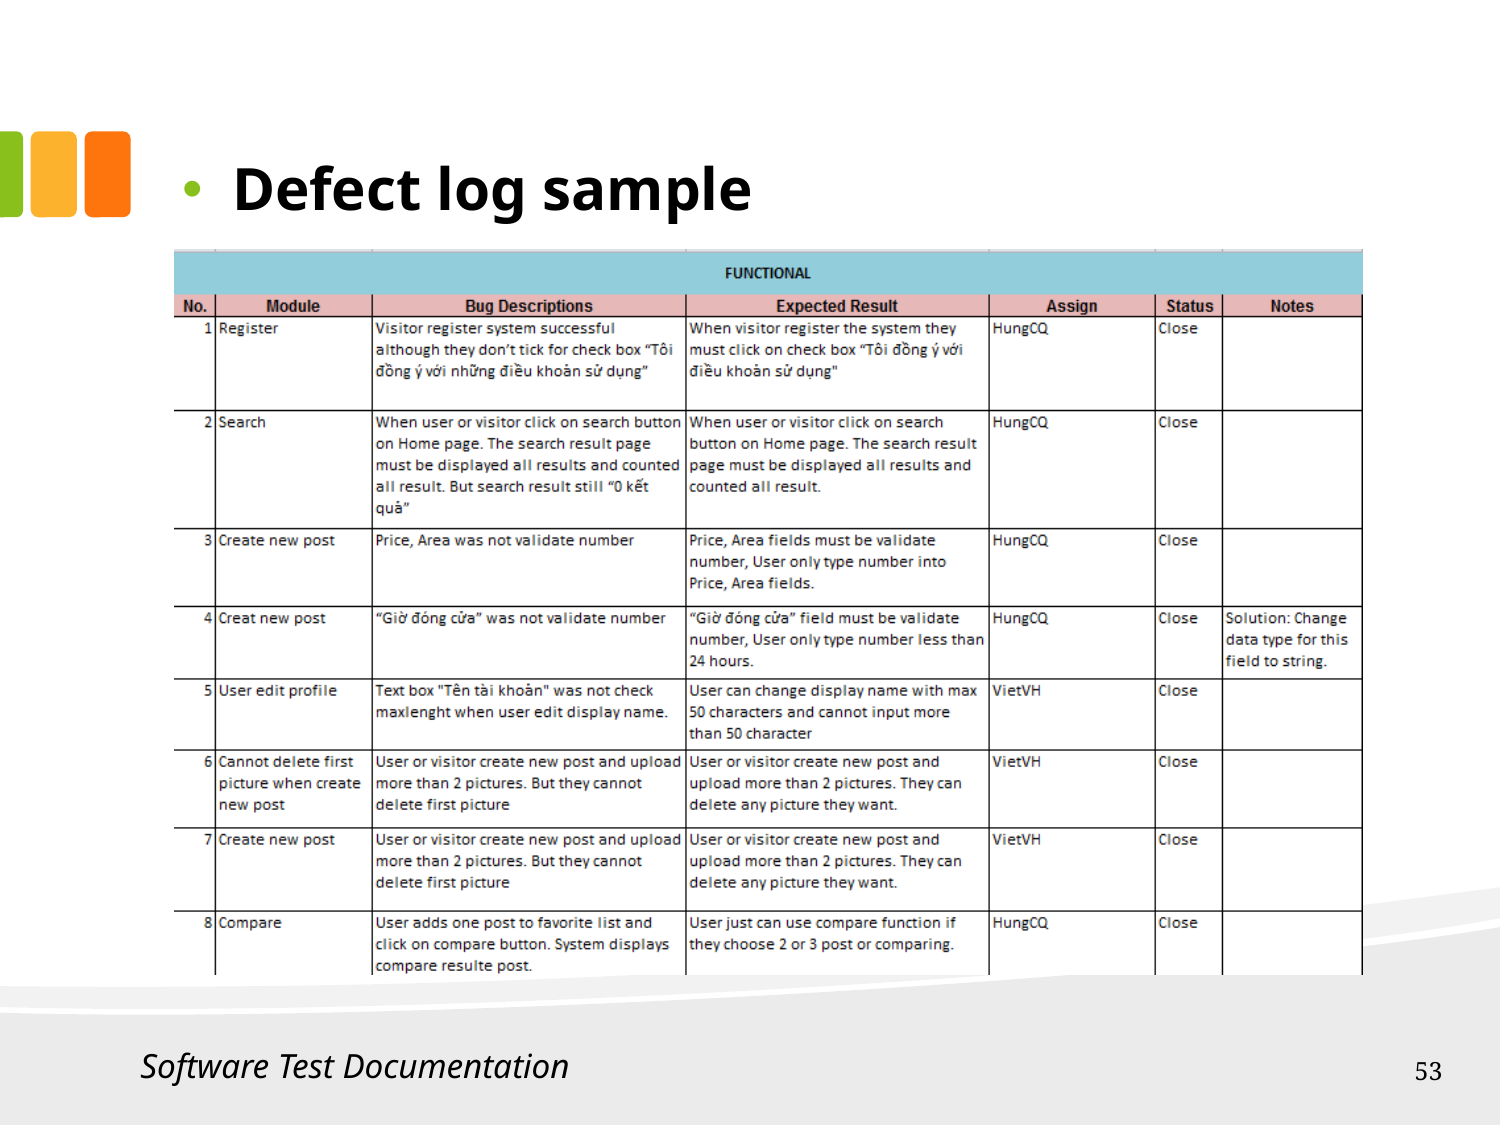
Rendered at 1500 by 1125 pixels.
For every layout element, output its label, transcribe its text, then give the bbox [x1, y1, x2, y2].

text_box Software Test Documentation [125, 1037, 586, 1093]
slide_number 53 [1362, 1057, 1463, 1088]
picture [174, 249, 1364, 976]
list Defect log sample [162, 149, 1363, 950]
